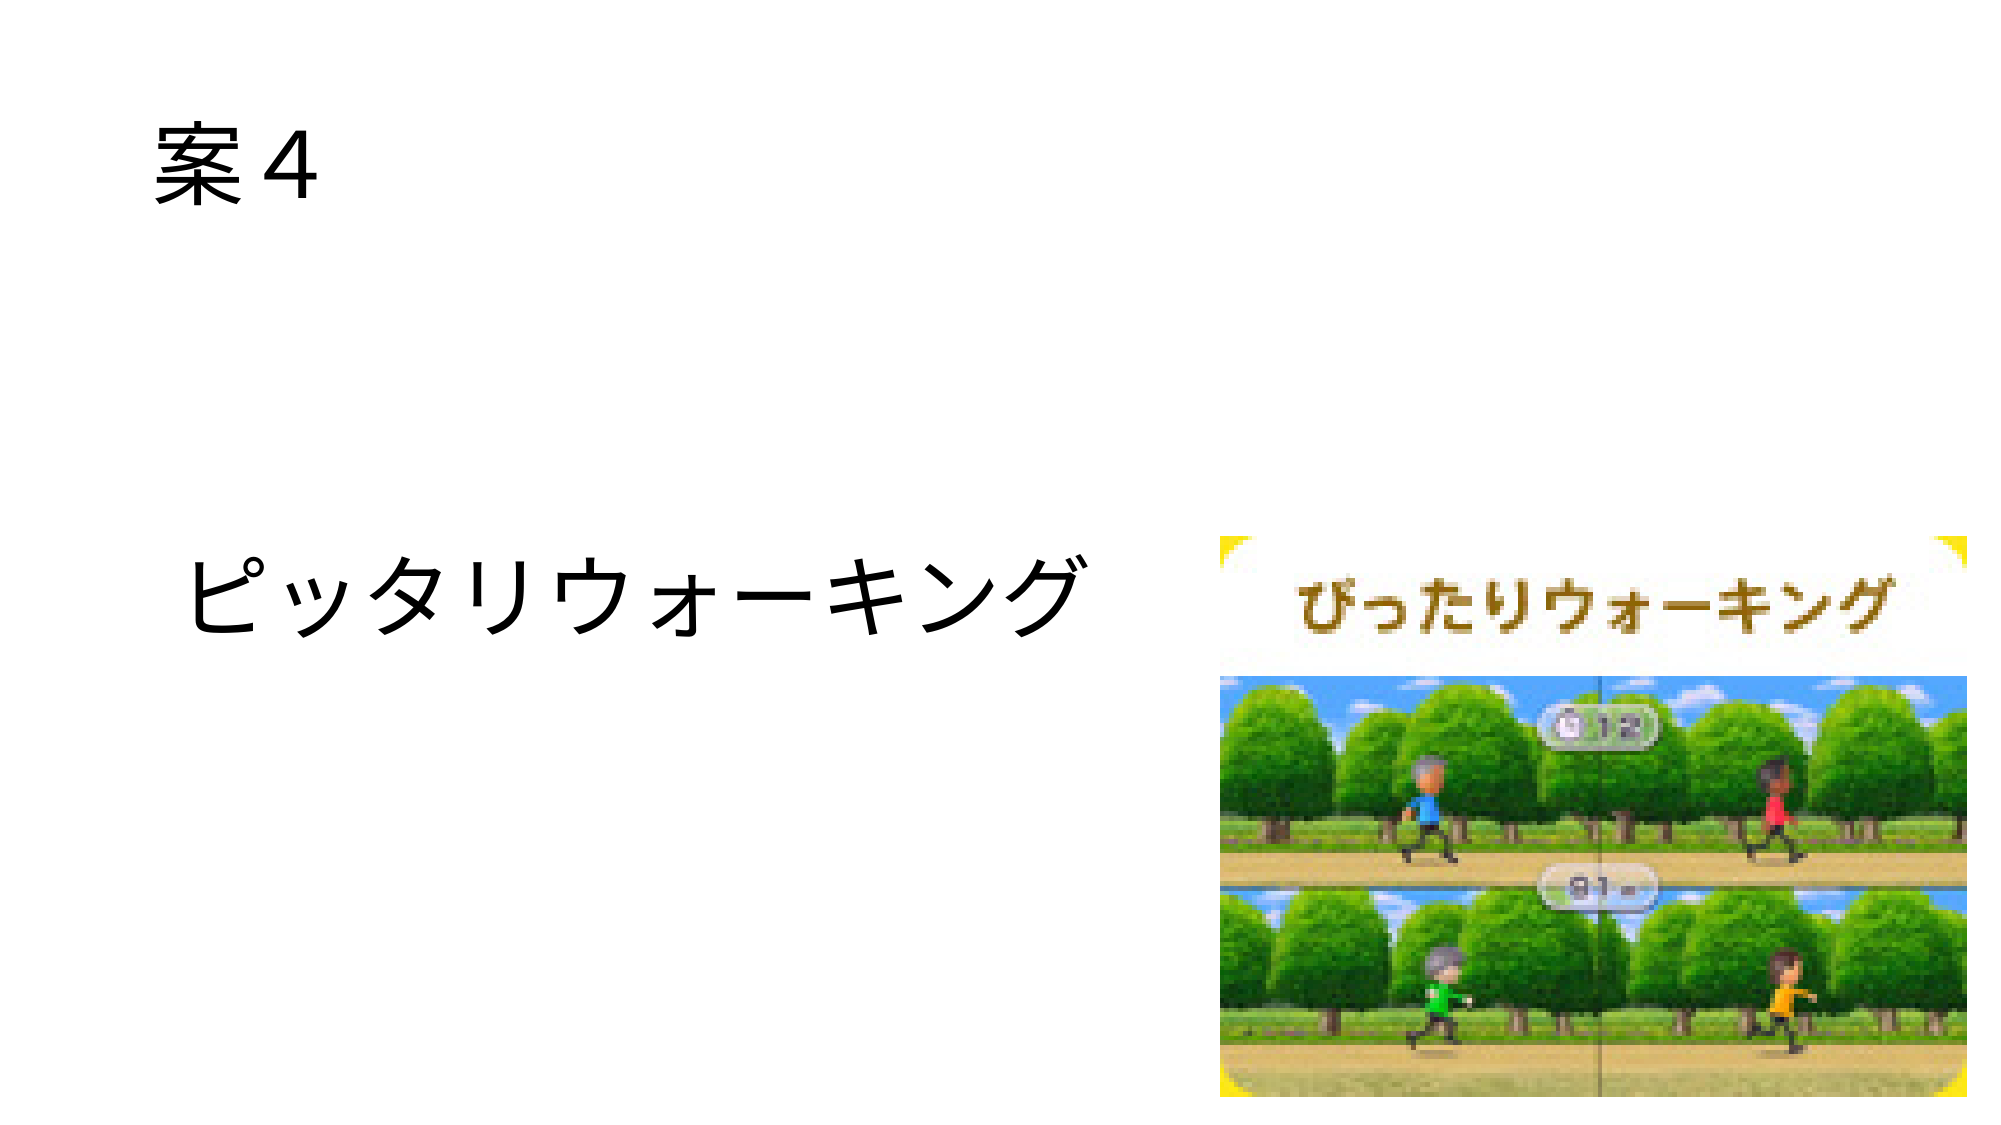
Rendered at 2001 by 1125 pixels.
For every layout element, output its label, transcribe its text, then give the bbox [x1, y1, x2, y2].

title 案４ [137, 59, 1863, 278]
text_box ピッタリウォーキング [163, 406, 1664, 798]
picture [1220, 536, 1967, 1097]
